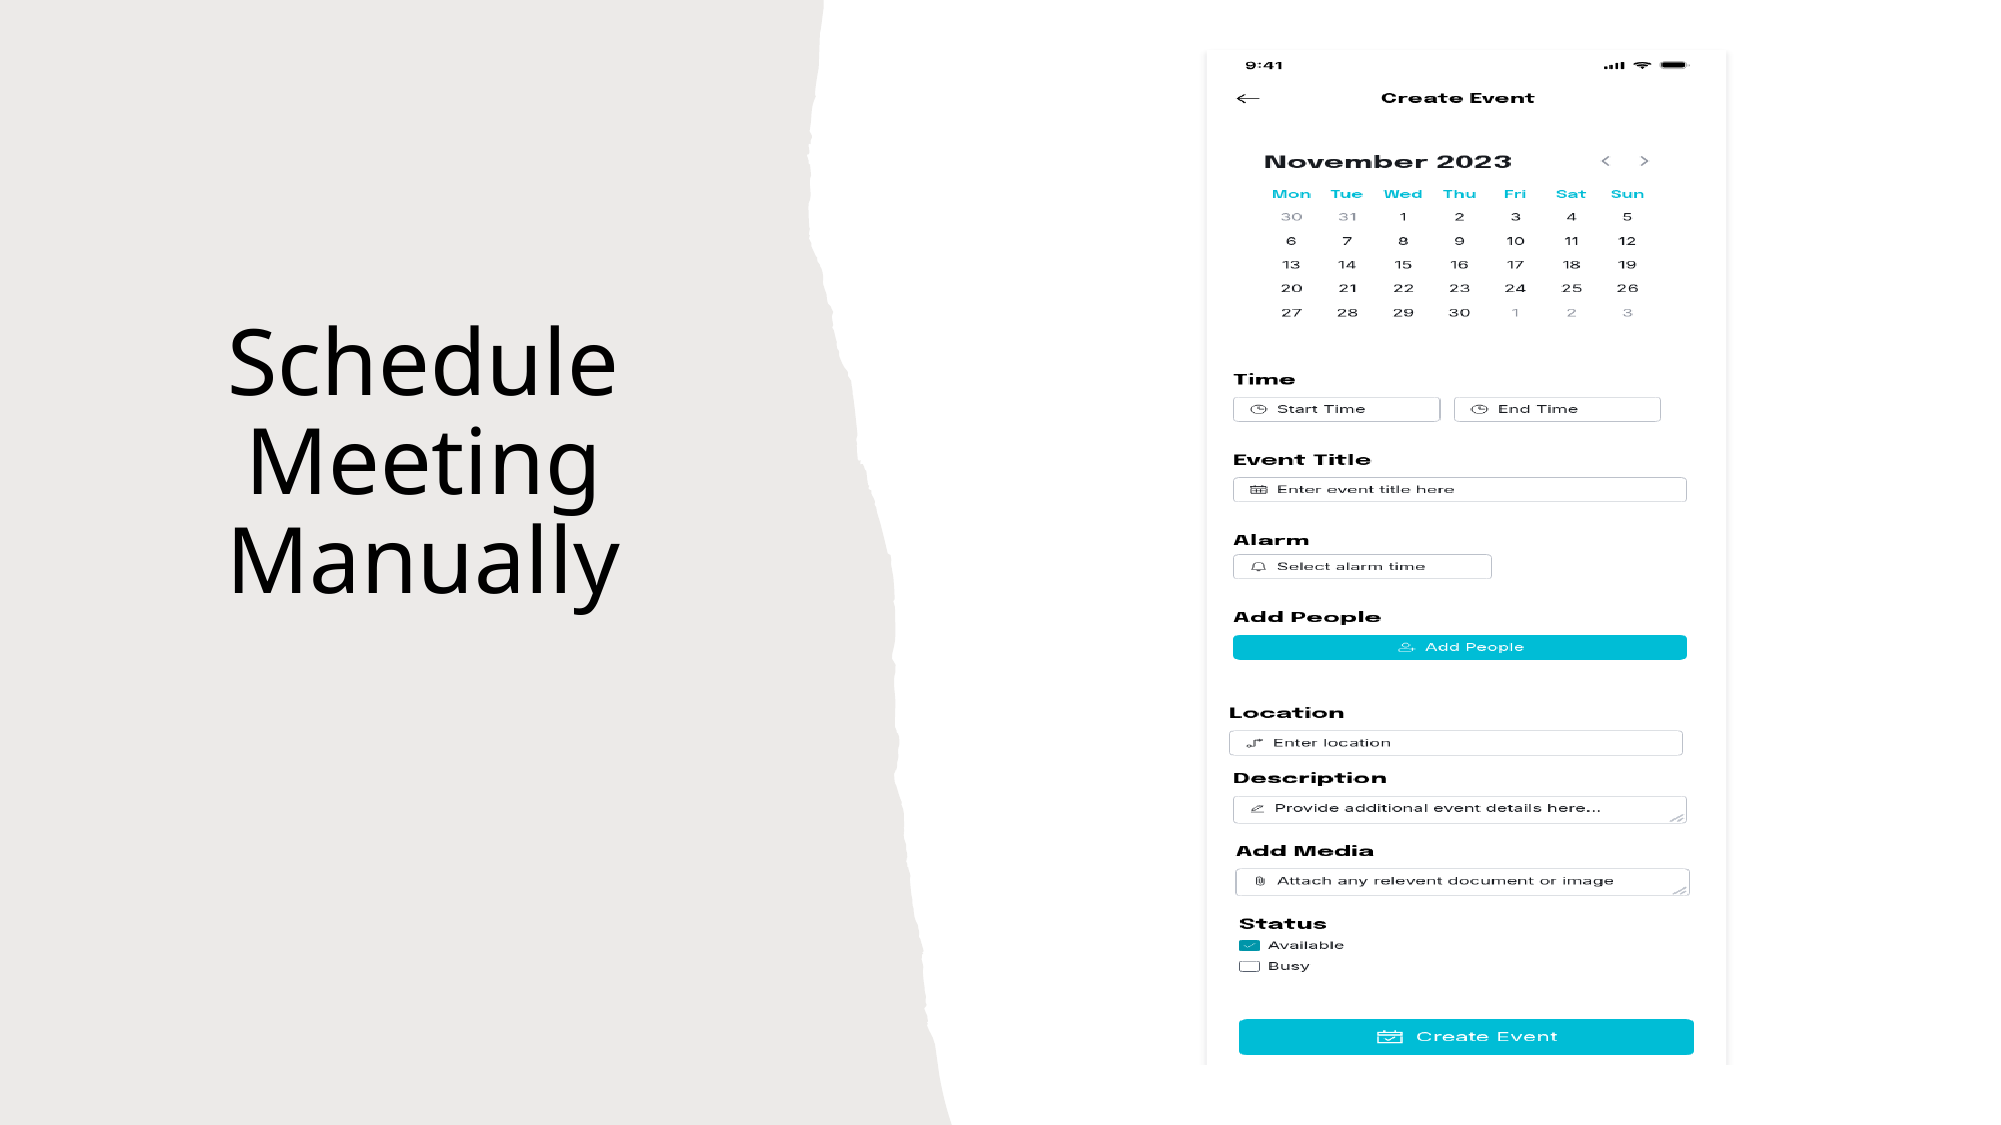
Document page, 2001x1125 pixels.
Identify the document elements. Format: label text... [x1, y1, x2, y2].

title Schedule Meeting Manually [126, 162, 721, 622]
text_box [810, 0, 2000, 1125]
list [1175, 33, 1753, 1066]
text_box [0, 0, 954, 1125]
